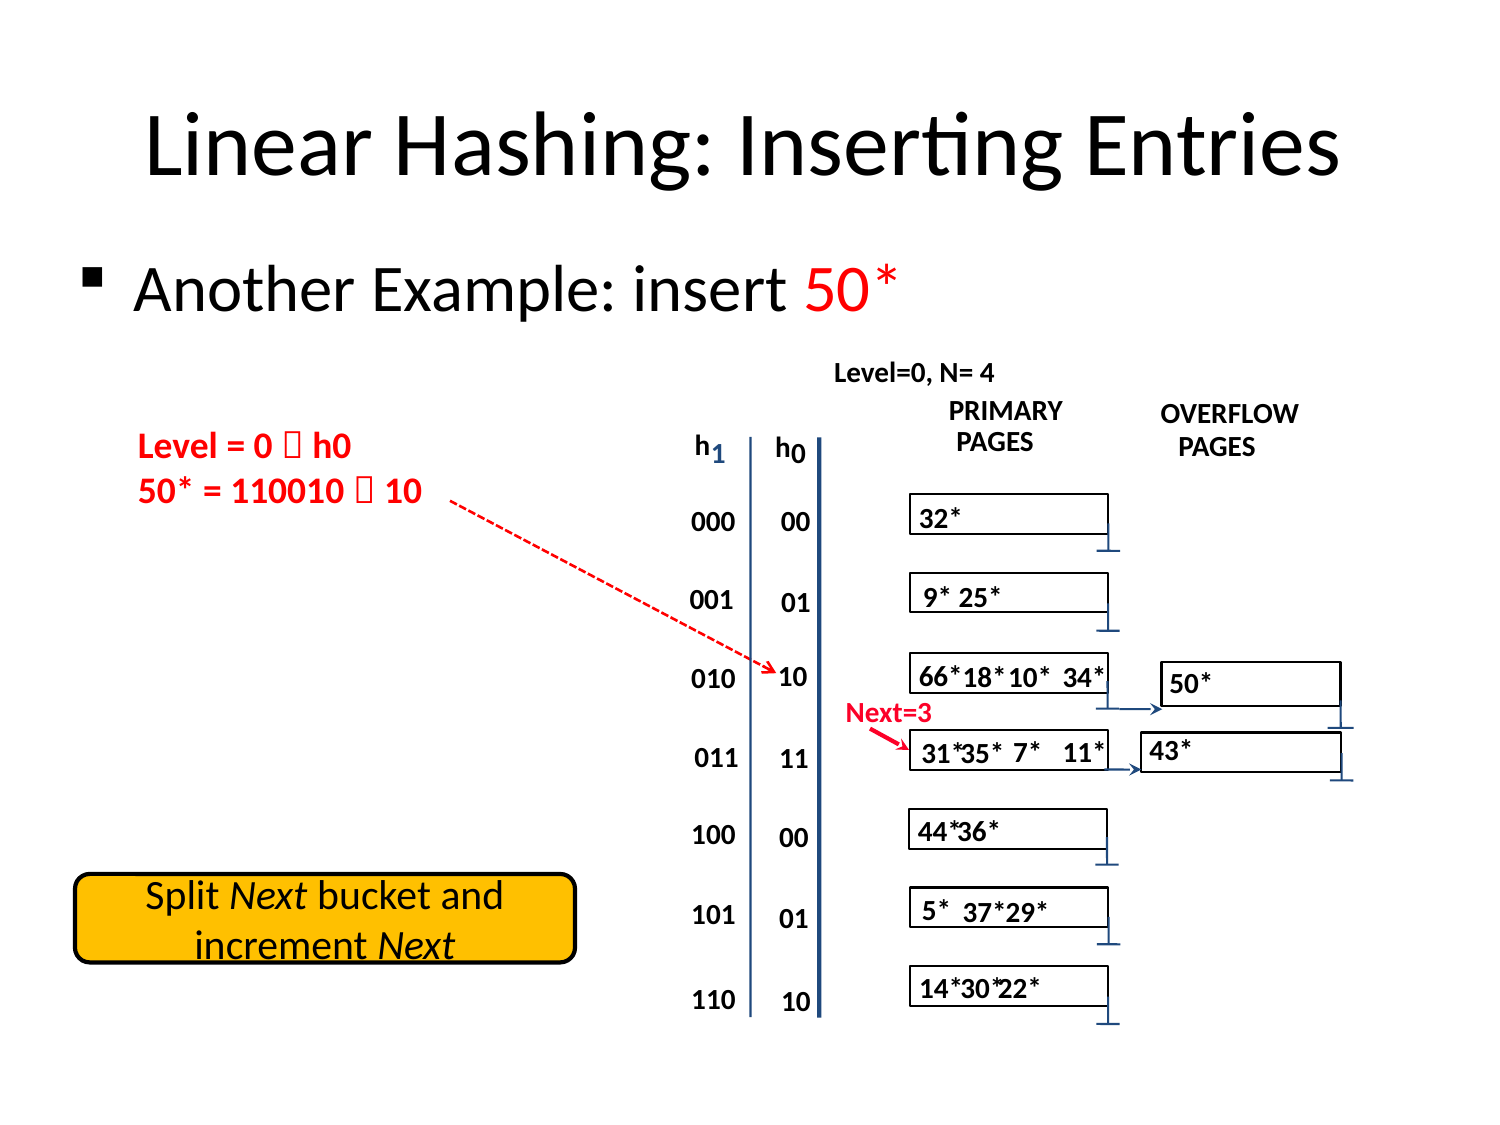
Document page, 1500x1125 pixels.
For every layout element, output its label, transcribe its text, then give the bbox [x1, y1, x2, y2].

text_box [1128, 763, 1142, 776]
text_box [1096, 996, 1121, 1025]
text_box 34* [1047, 651, 1135, 701]
text_box h [679, 419, 726, 469]
text_box [1078, 887, 1109, 928]
text_box 01 [820, 576, 826, 626]
text_box 101 [676, 888, 750, 938]
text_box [1095, 836, 1119, 865]
text_box [895, 738, 910, 751]
text_box 43* [1134, 724, 1209, 774]
text_box 000 [676, 494, 750, 499]
text_box 44* [903, 805, 942, 855]
text_box 01 [781, 576, 819, 626]
text_box 22* [1033, 962, 1071, 1012]
text_box [910, 493, 1109, 534]
text_box 36* [942, 805, 1030, 855]
text_box 18* [947, 650, 1035, 701]
text_box 25* [943, 570, 1031, 621]
text_box 14* [904, 962, 945, 1012]
text_box Level = 0  h0 50* = 110010  10 [123, 414, 437, 519]
text_box Split Next bucket and increment Next [72, 871, 578, 965]
text_box 1 [695, 427, 741, 477]
text_box 11 [820, 732, 824, 782]
text_box 11 [764, 732, 819, 782]
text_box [449, 500, 777, 674]
text_box 00 [764, 811, 819, 861]
text_box 0 [776, 427, 821, 477]
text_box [1096, 523, 1121, 552]
text_box [1071, 966, 1109, 1007]
text_box 5* [906, 884, 979, 934]
text_box 7* [998, 726, 1047, 776]
text_box [1229, 662, 1341, 707]
text_box 00 [820, 494, 826, 545]
text_box 30* [945, 962, 1033, 1012]
text_box 35* [994, 726, 1033, 777]
text_box [1149, 702, 1163, 716]
text_box 31* [906, 726, 994, 777]
text_box OVERFLOW [1145, 386, 1315, 437]
text_box 37* [947, 885, 990, 936]
text_box 01 [820, 891, 824, 942]
text_box 100 [676, 807, 750, 858]
text_box 10* [1035, 651, 1047, 701]
text_box [1030, 808, 1107, 849]
text_box [1031, 572, 1109, 613]
text_box 00 [765, 494, 819, 545]
text_box 11* [1047, 725, 1134, 776]
text_box [1209, 732, 1341, 772]
text_box 9* [908, 570, 943, 621]
text_box PAGES [941, 415, 1049, 465]
text_box PAGES [1163, 420, 1271, 470]
text_box Level=0, N= 4 [819, 346, 1010, 396]
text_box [1329, 752, 1354, 781]
text_box 01 [764, 891, 819, 942]
text_box h [760, 421, 807, 471]
text_box 32* [904, 491, 992, 542]
text_box 10 [763, 650, 819, 700]
text_box 011 [679, 730, 750, 781]
text_box 50* [1154, 657, 1229, 707]
title Linear Hashing: Inserting Entries [12, 45, 1475, 233]
text_box 10 [766, 974, 826, 1025]
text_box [1095, 680, 1120, 709]
text_box 66* [903, 650, 947, 700]
text_box 29* [990, 885, 1078, 936]
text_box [1327, 700, 1354, 729]
text_box 00 [820, 811, 824, 861]
text_box Next=3 [830, 685, 948, 736]
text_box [1096, 916, 1121, 945]
text_box 110 [676, 973, 751, 1023]
list Another Example: insert 50* [62, 237, 1450, 1088]
text_box 010 [676, 682, 750, 702]
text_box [1096, 603, 1121, 631]
text_box PRIMARY [934, 383, 1079, 434]
